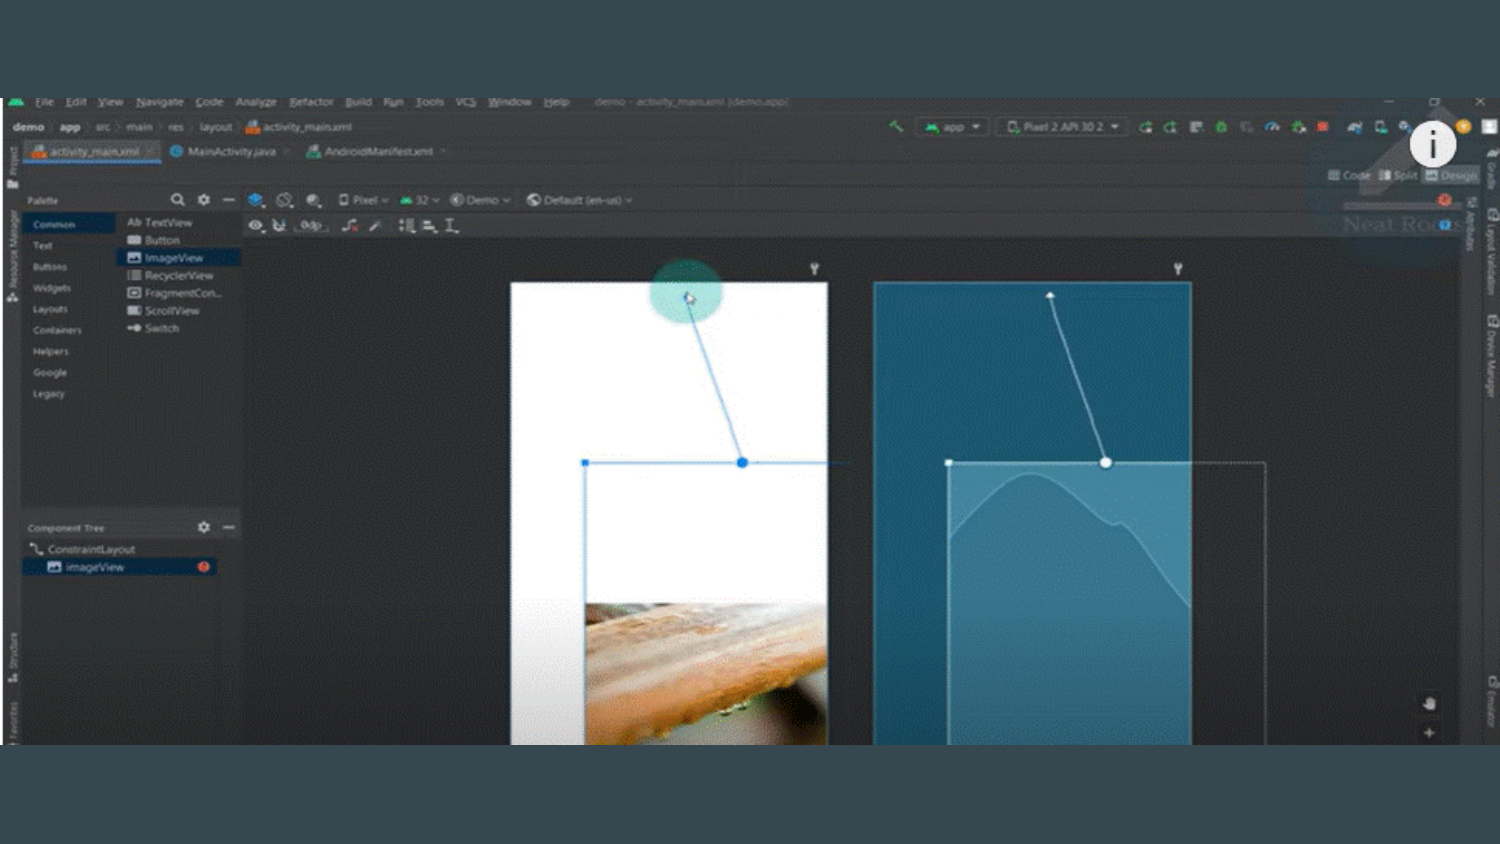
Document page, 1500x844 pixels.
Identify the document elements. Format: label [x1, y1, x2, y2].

picture [0, 98, 1500, 746]
